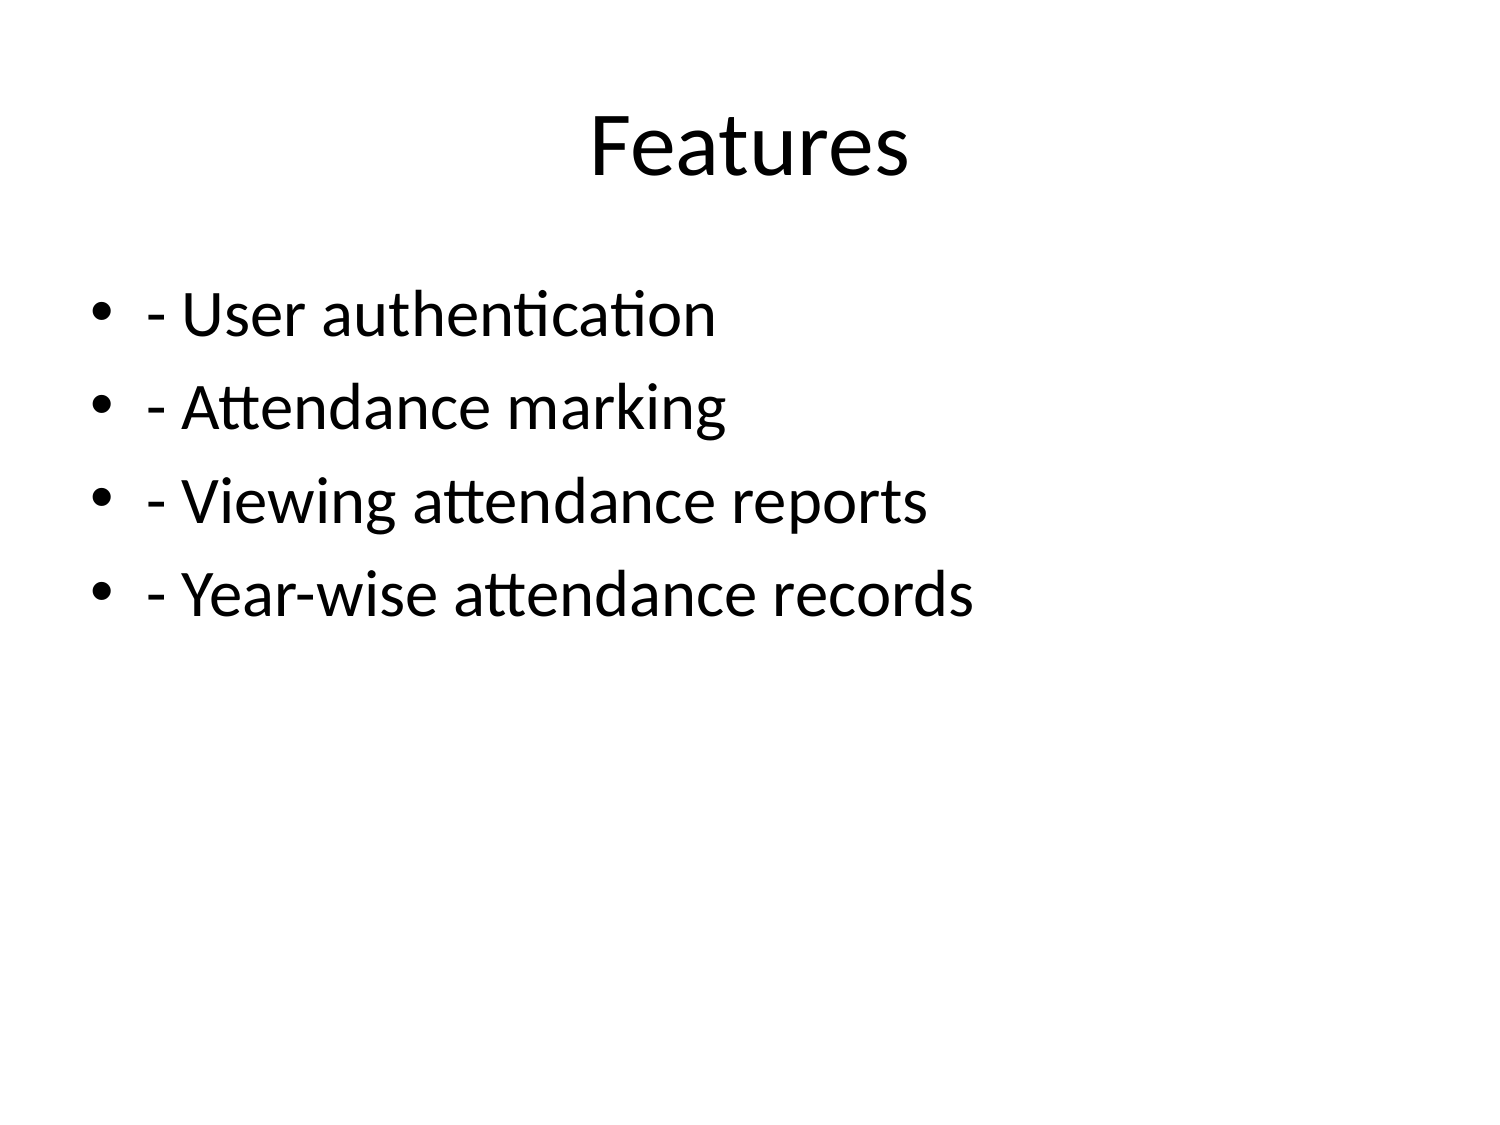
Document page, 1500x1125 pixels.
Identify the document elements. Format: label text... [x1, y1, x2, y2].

list - User authentication - Attendance marking - Viewing attendance reports - Year-wise attendance records [75, 262, 1425, 1005]
title Features [75, 45, 1425, 233]
